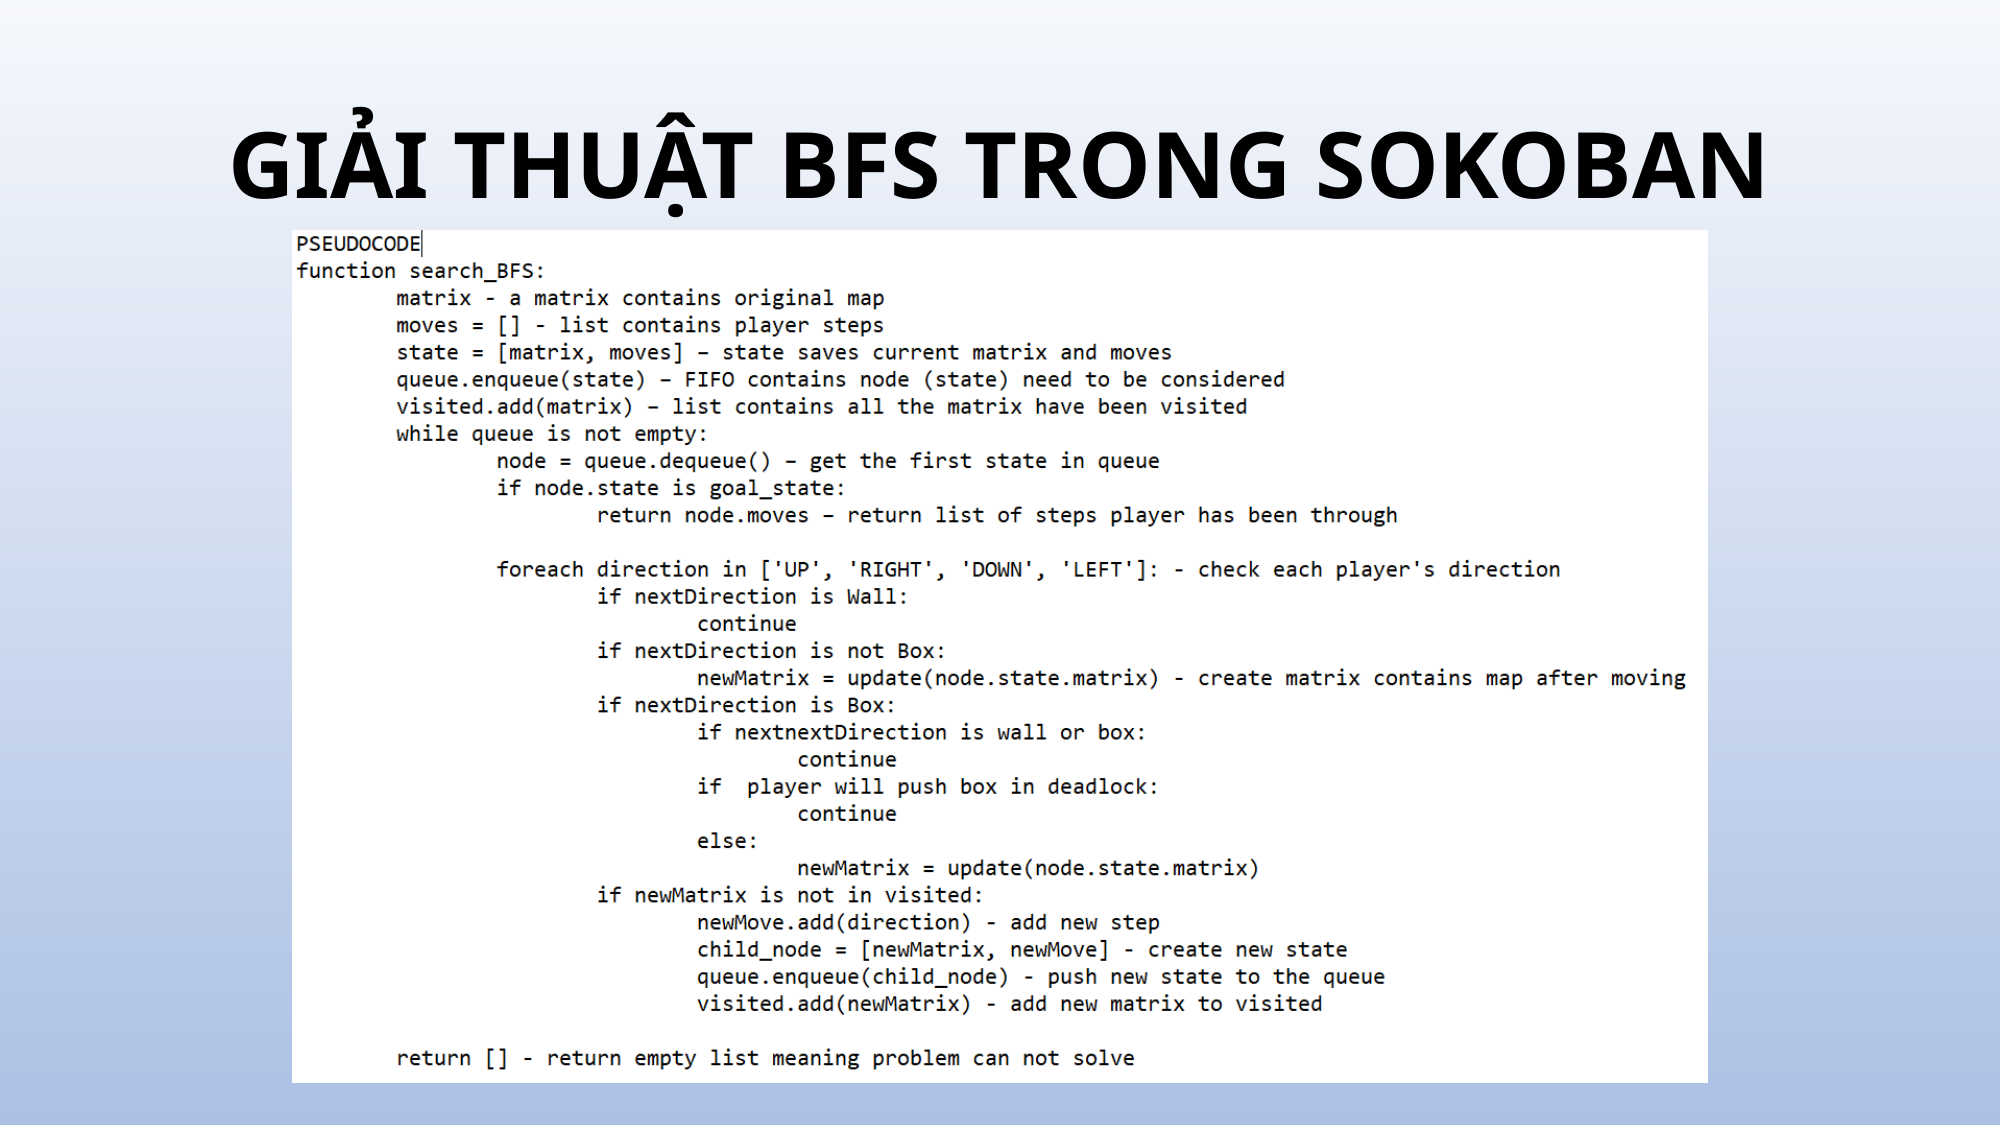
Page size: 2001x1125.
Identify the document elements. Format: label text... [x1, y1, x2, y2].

picture [292, 230, 1708, 1083]
title GIẢI THUẬT BFS TRONG SOKOBAN [137, 59, 1863, 278]
